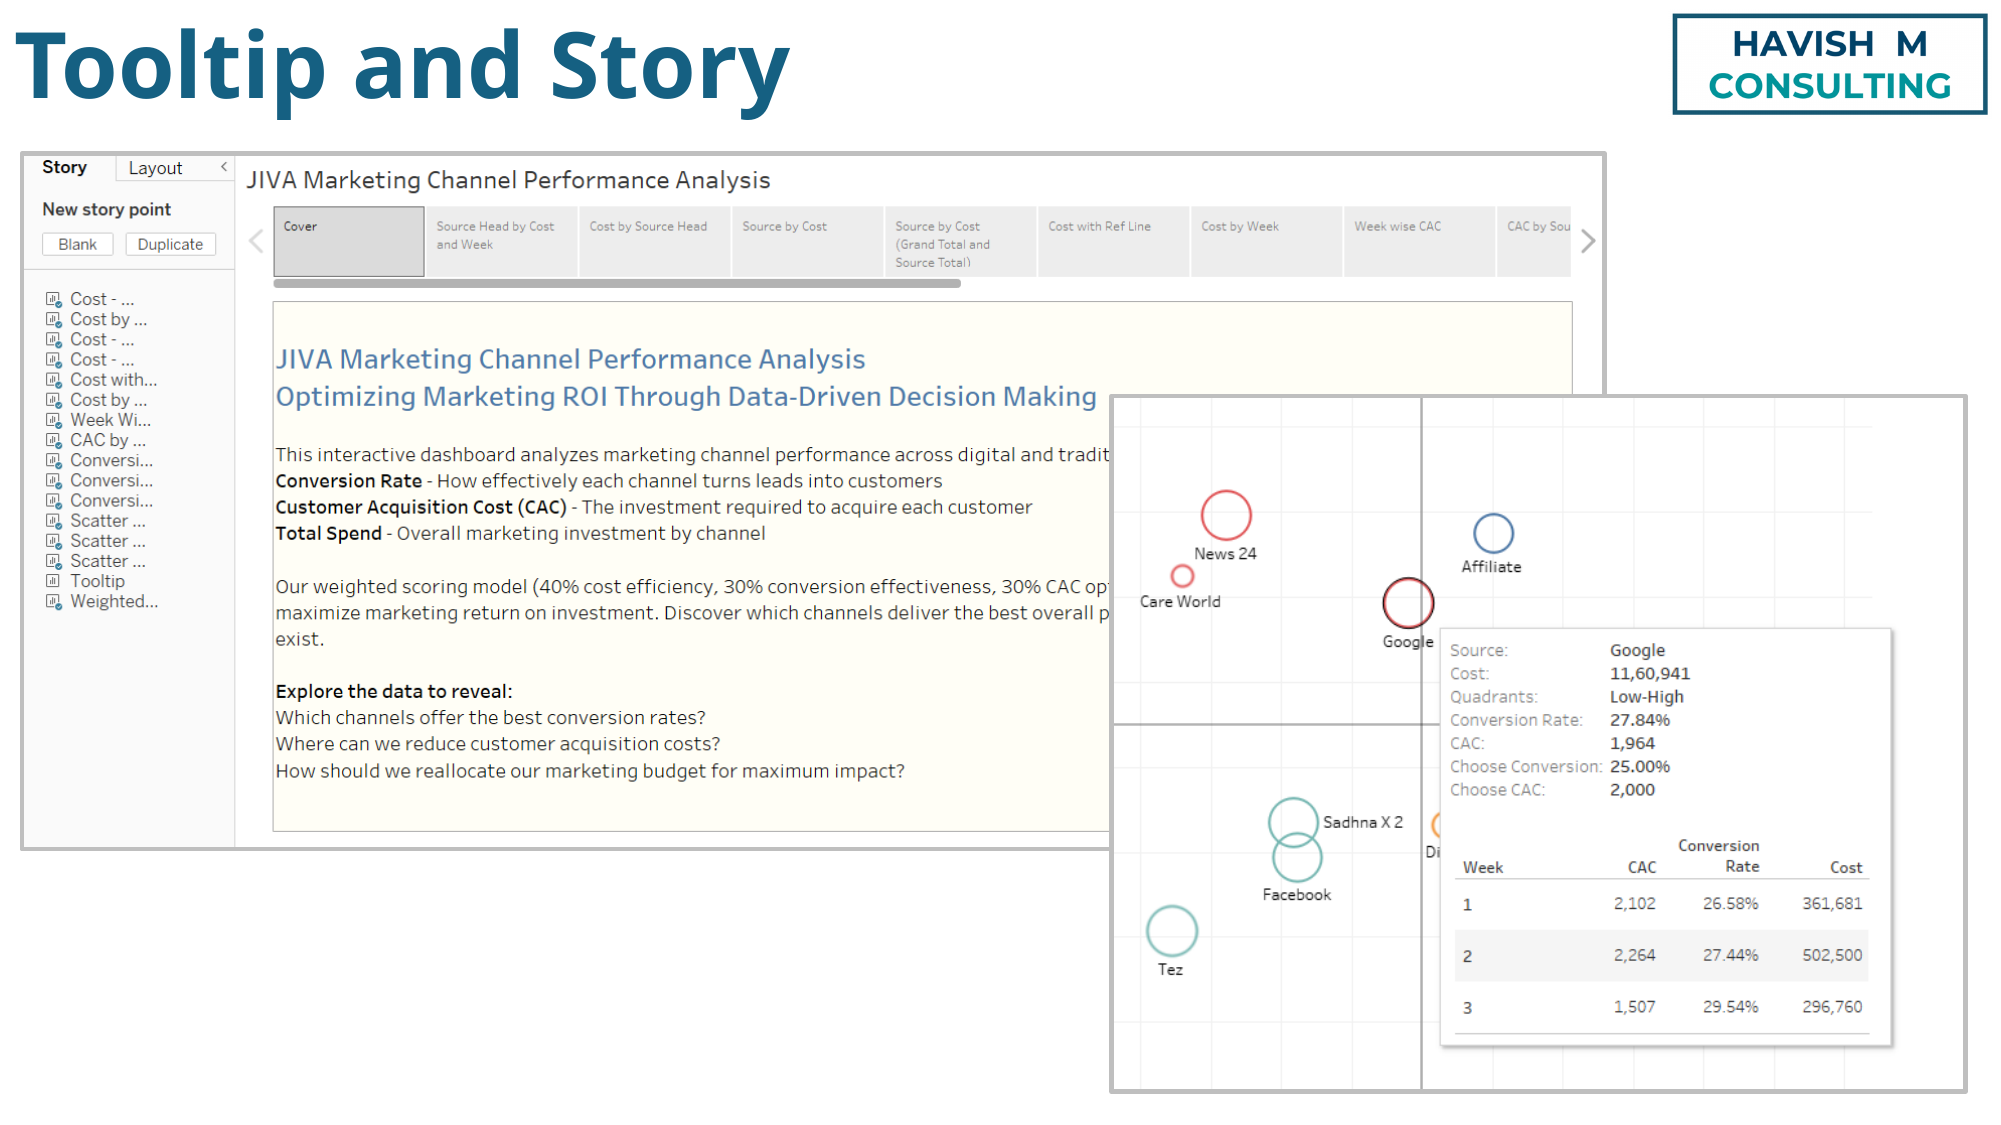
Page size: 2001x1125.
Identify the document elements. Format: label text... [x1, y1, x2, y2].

text_box Tooltip and Story [0, 0, 1540, 105]
picture [23, 155, 1964, 1090]
picture [1668, 9, 1992, 119]
